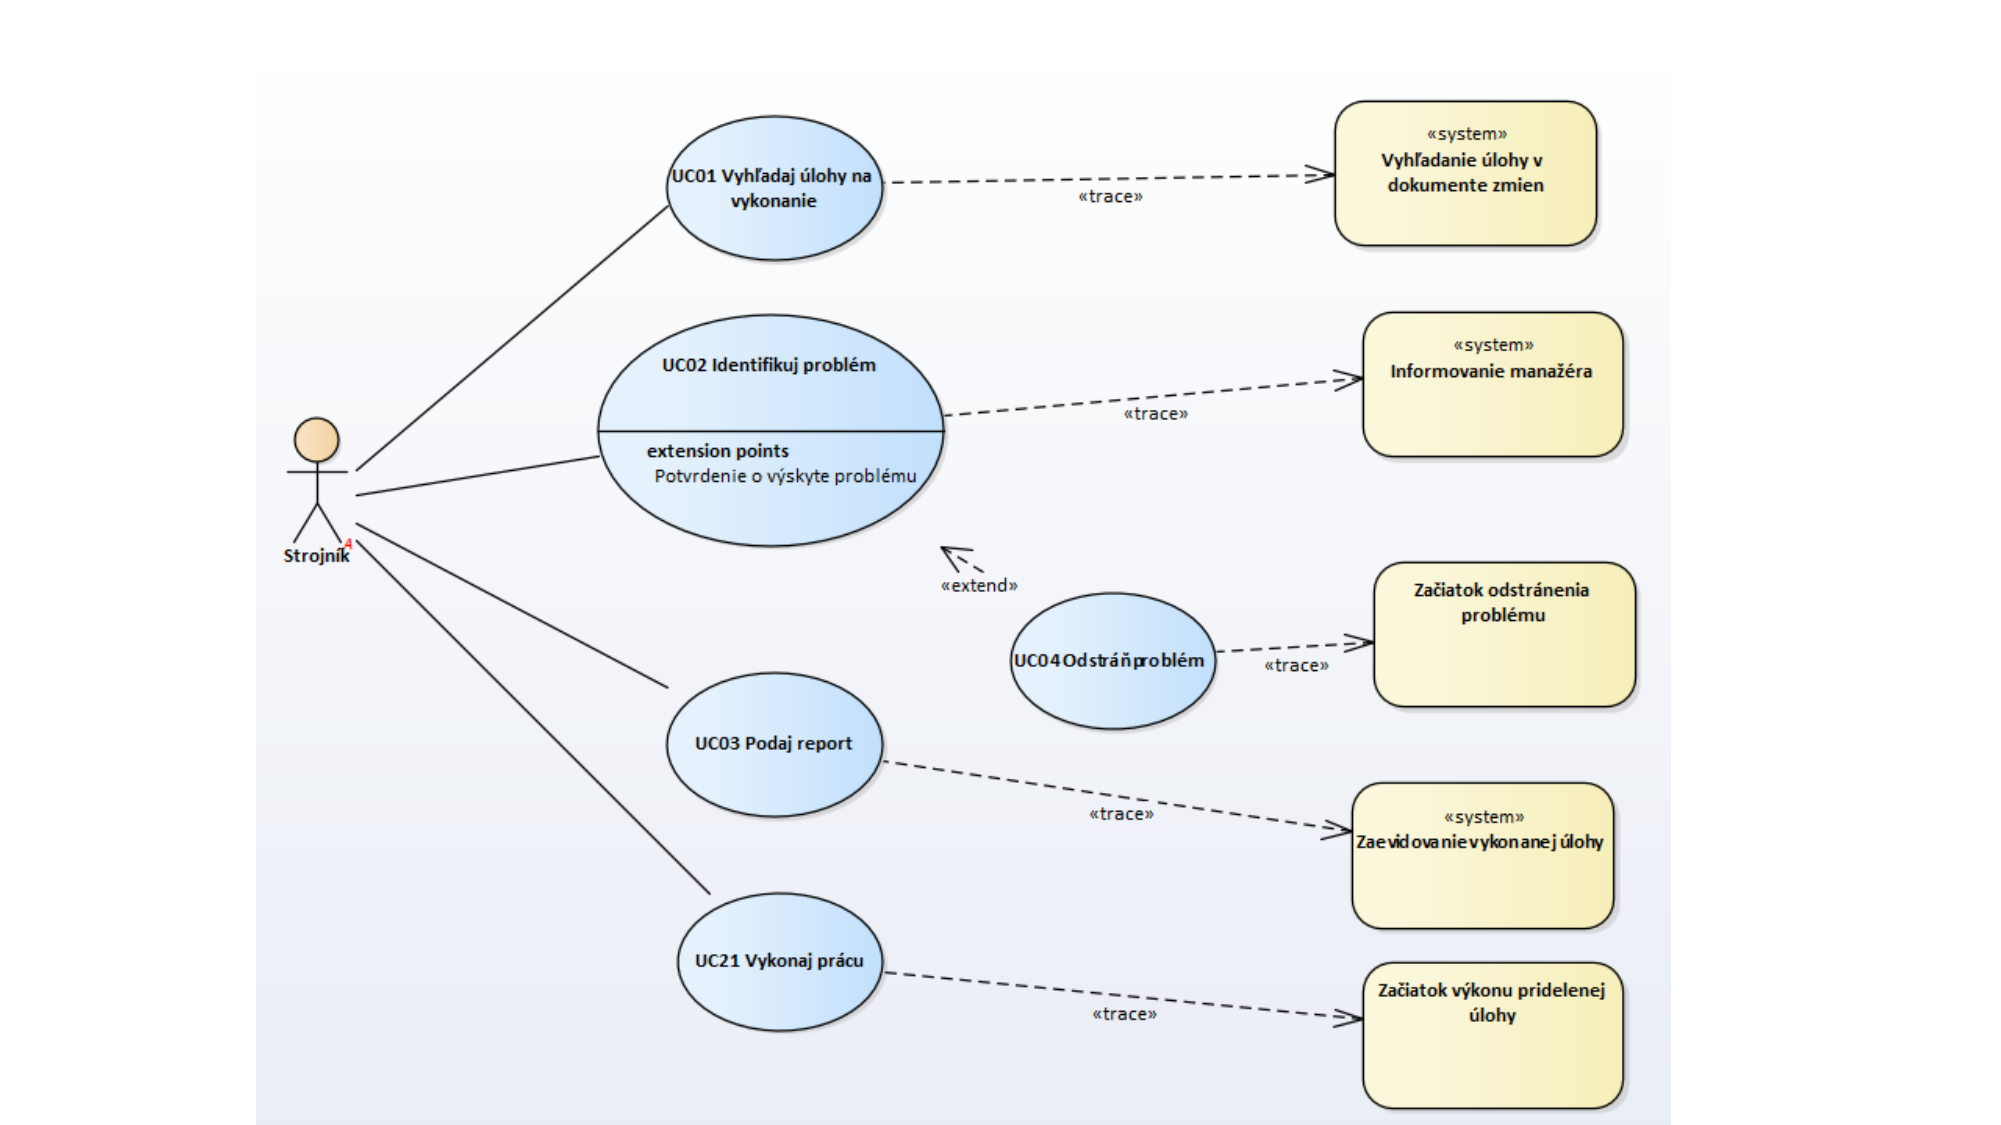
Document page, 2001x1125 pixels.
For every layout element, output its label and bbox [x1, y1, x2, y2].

picture [256, 76, 1671, 1125]
